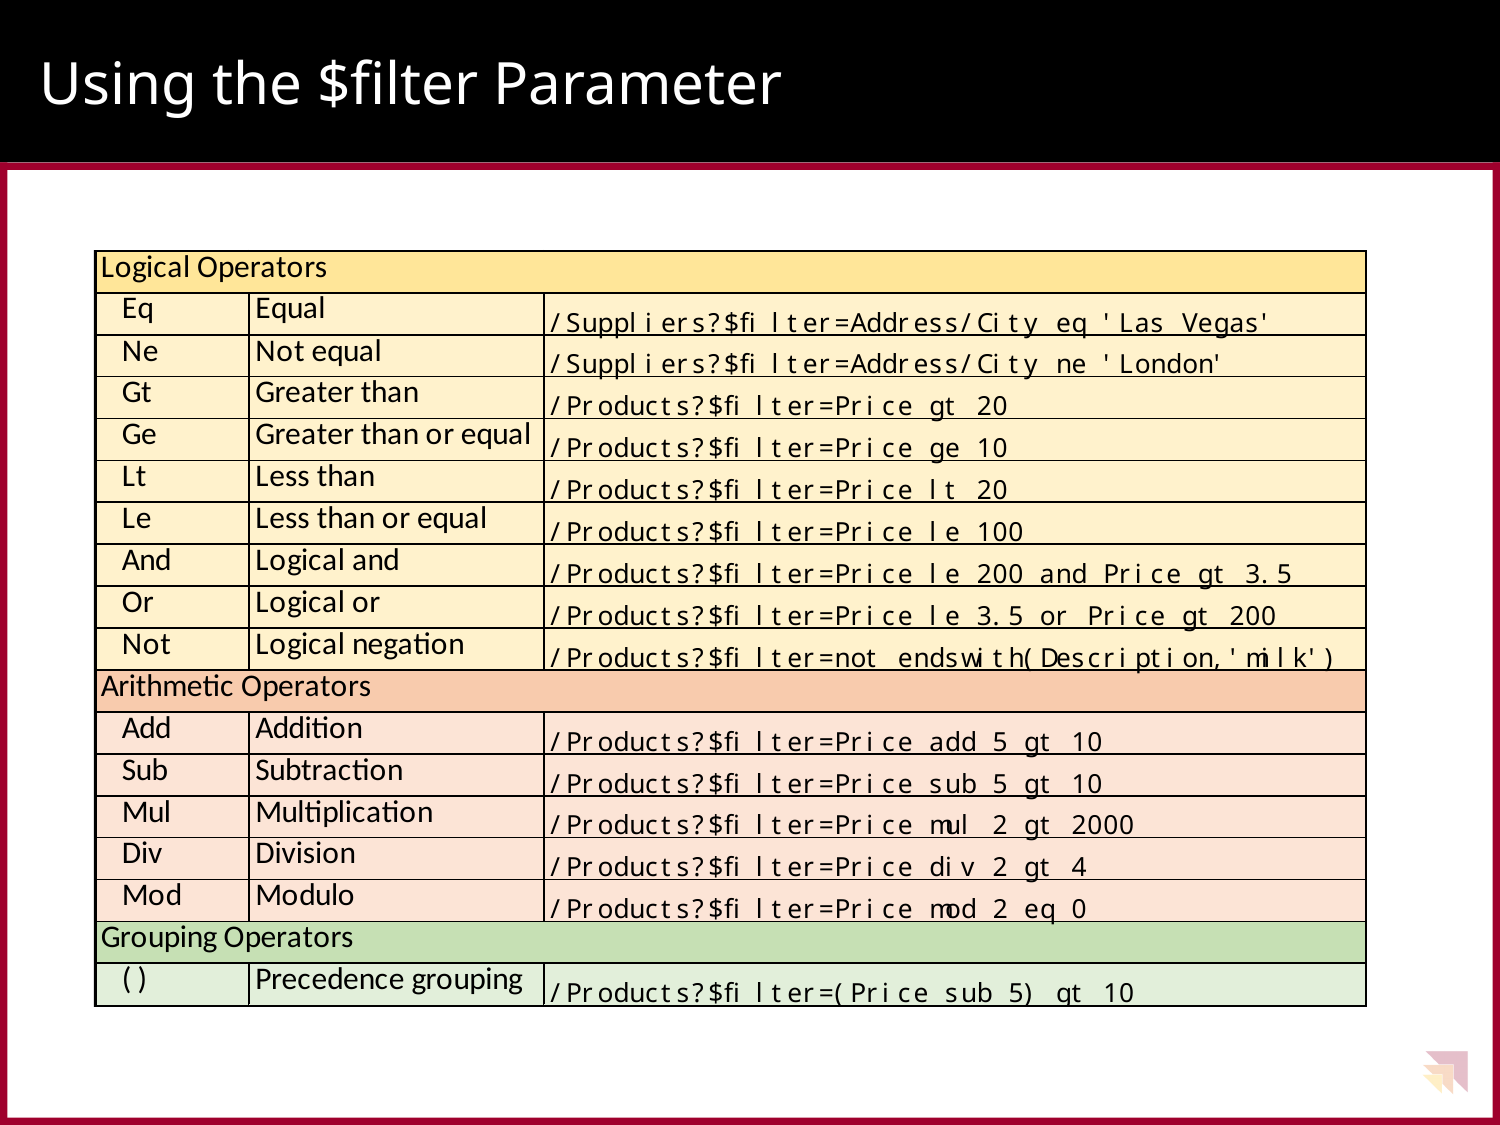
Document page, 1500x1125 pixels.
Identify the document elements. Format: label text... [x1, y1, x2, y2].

title Using the $filter Parameter [24, 12, 1438, 150]
picture [93, 249, 1369, 1009]
